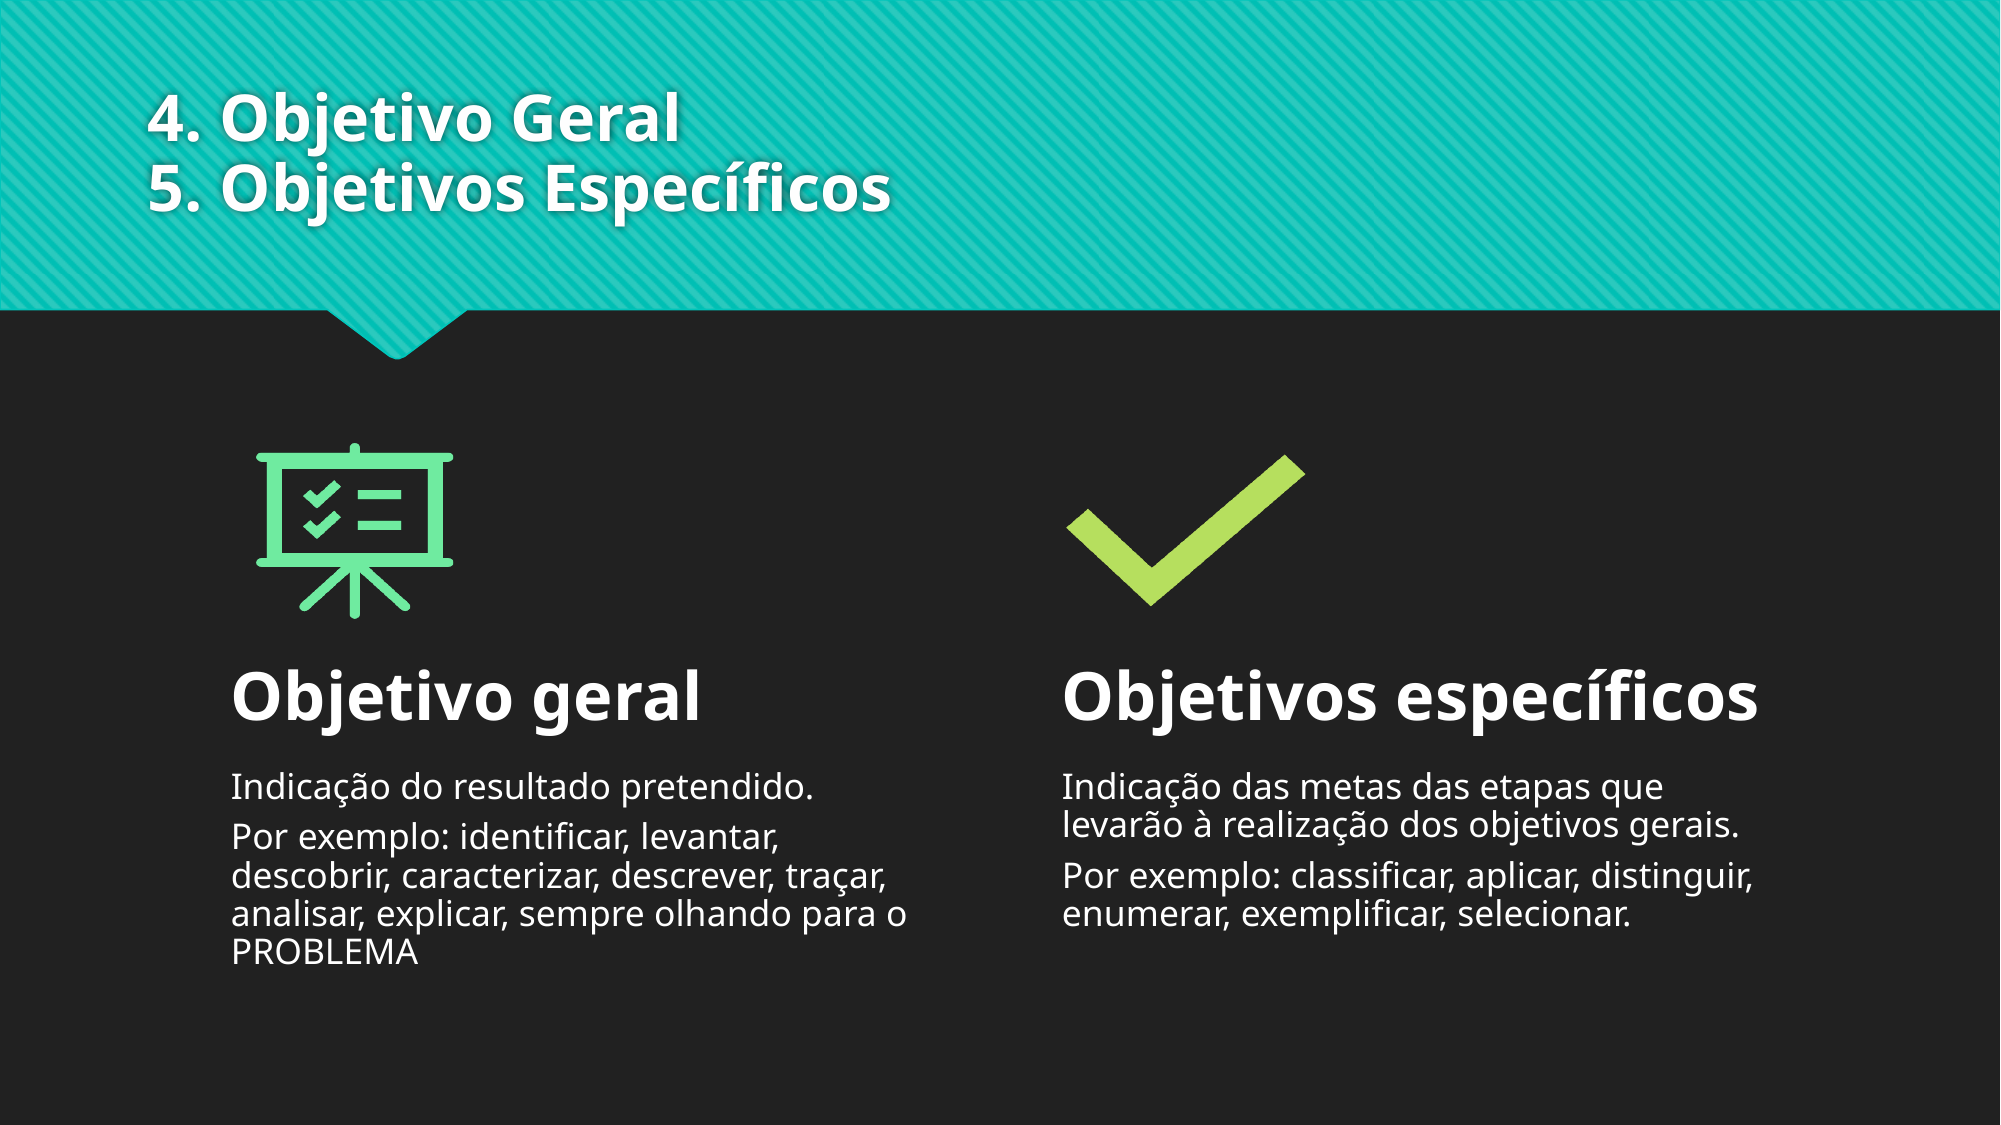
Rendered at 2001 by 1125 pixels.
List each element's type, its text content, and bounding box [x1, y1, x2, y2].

title 4. Objetivo Geral 5. Objetivos Específicos [132, 73, 1868, 233]
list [134, 417, 1866, 962]
